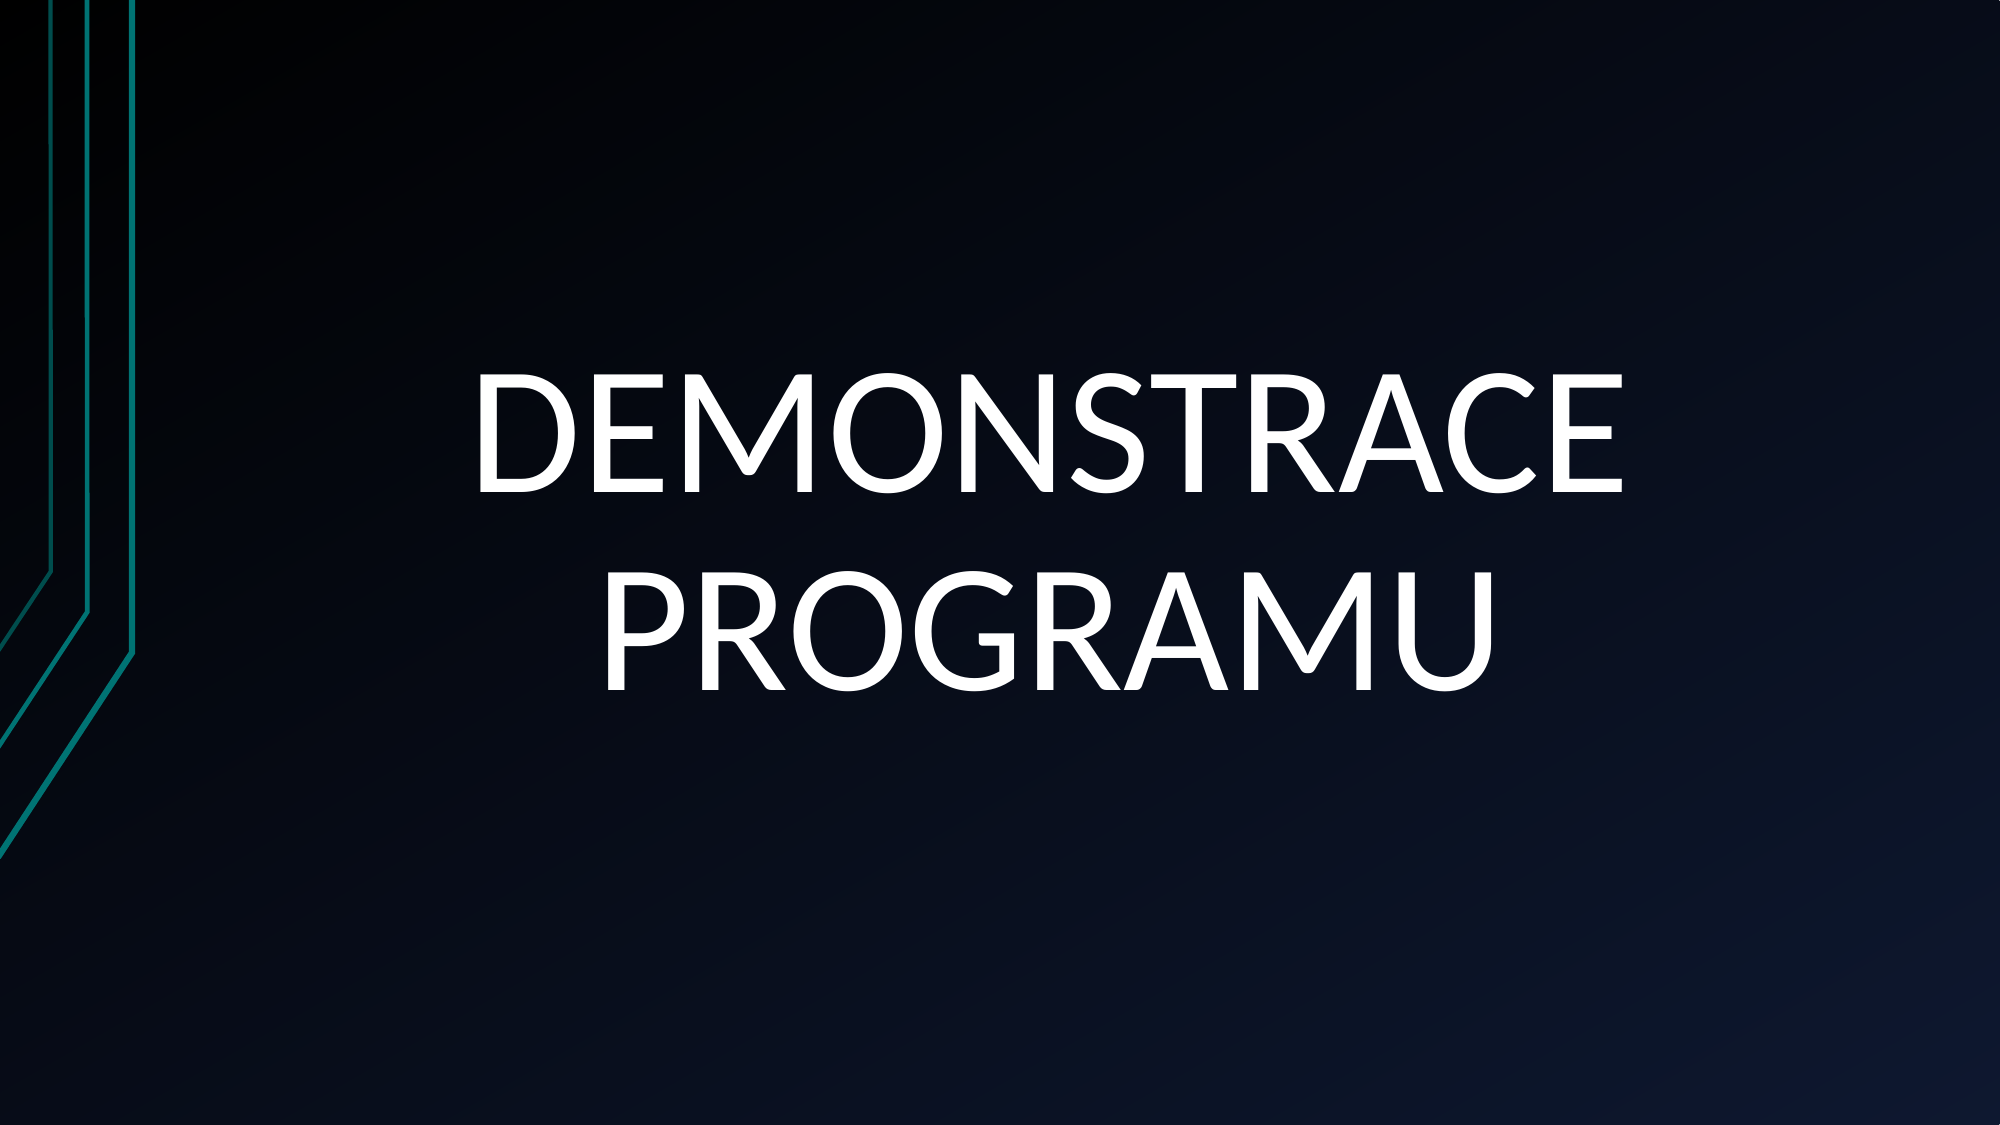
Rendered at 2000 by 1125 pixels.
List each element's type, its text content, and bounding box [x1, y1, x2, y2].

title DEMONSTRACE PROGRAMU [199, 314, 1900, 740]
